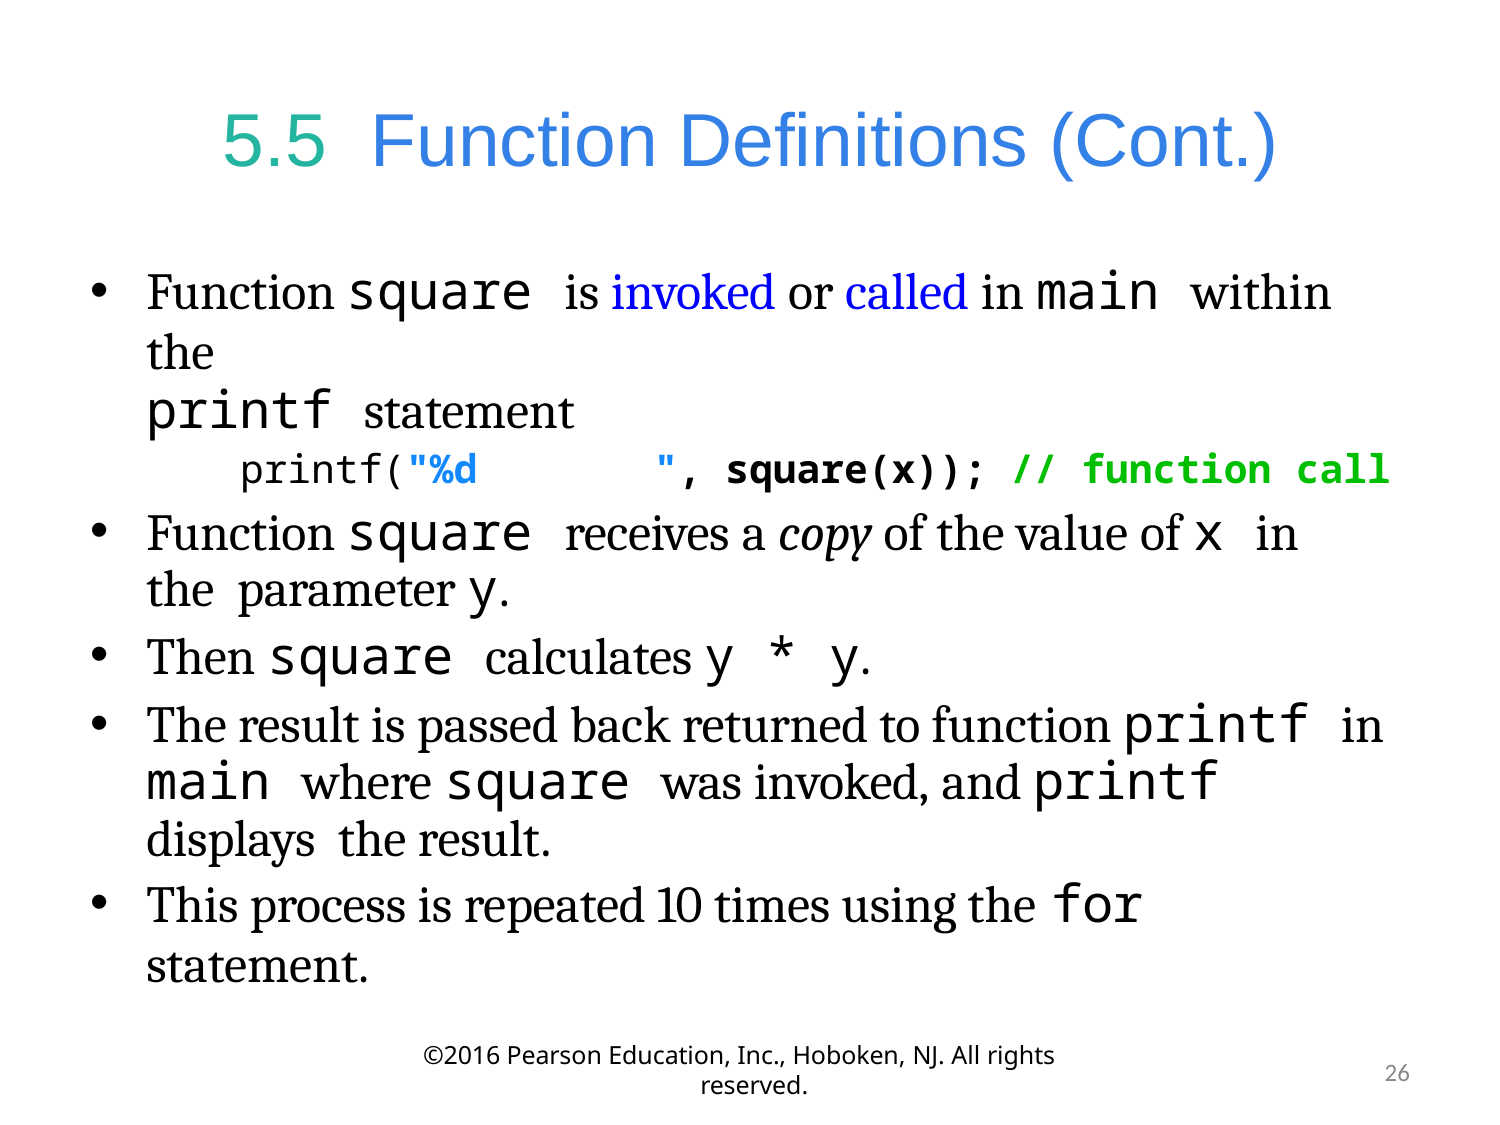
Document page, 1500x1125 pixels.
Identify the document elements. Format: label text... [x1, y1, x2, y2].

footer ©2016 Pearson Education, Inc., Hoboken, NJ. All rights reserved. [421, 1034, 1092, 1125]
text_box 26 [1380, 1060, 1415, 1087]
text_box Function square is invoked or called in main within the printf statement printf("%d ", square(x)); // function call Function square receives a copy of the value of x in the parameter y. Then square calculates y * y. The result is passed back returned to function printf in main where square was invoked, and printf displays the result. This process is repeated 10 times using the for statement. [87, 259, 1405, 993]
title 5.5 Function Definitions (Cont.) [220, 89, 1280, 259]
